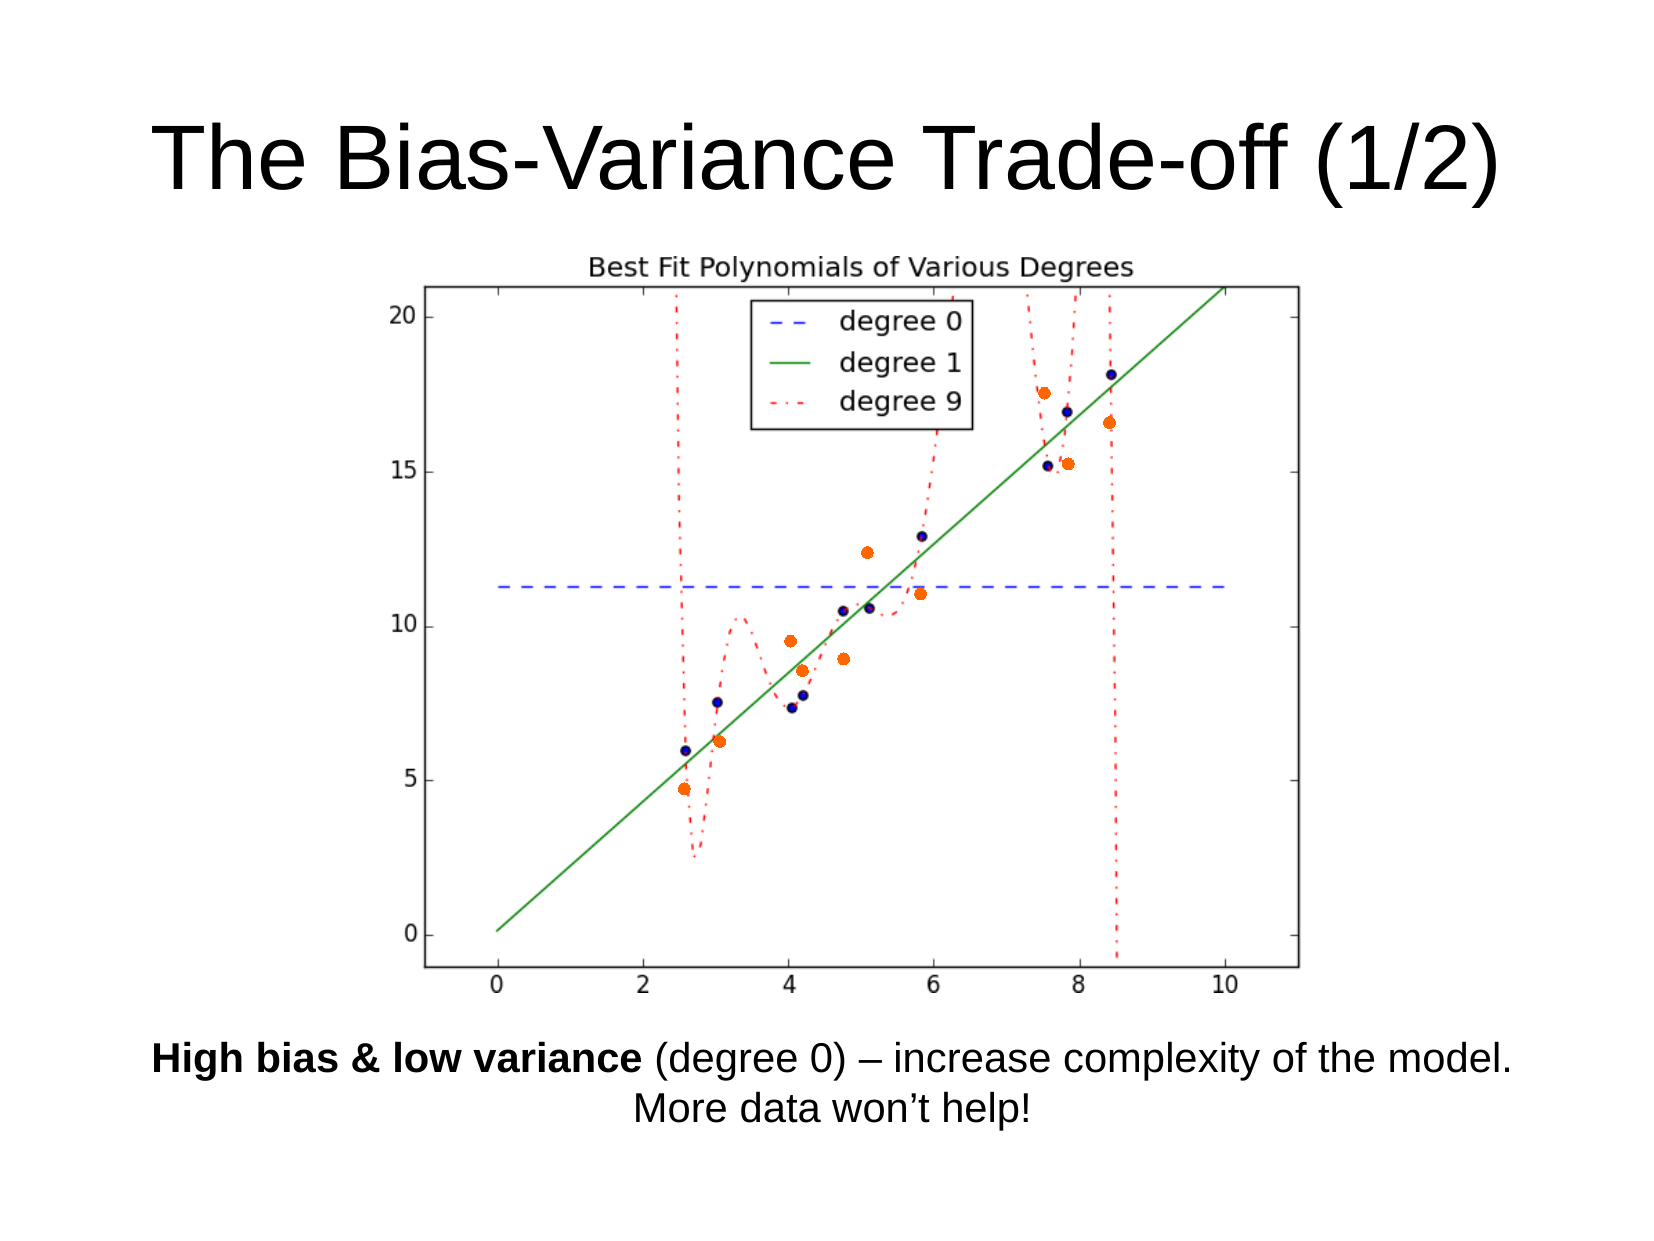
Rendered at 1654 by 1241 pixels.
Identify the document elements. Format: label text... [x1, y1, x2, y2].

picture [389, 256, 1301, 993]
text_box High bias & low variance (degree 0) – increase complexity of the model. More data won’t help! [74, 1023, 1590, 1140]
text_box The Bias-Variance Trade-off (1/2) [82, 49, 1571, 257]
